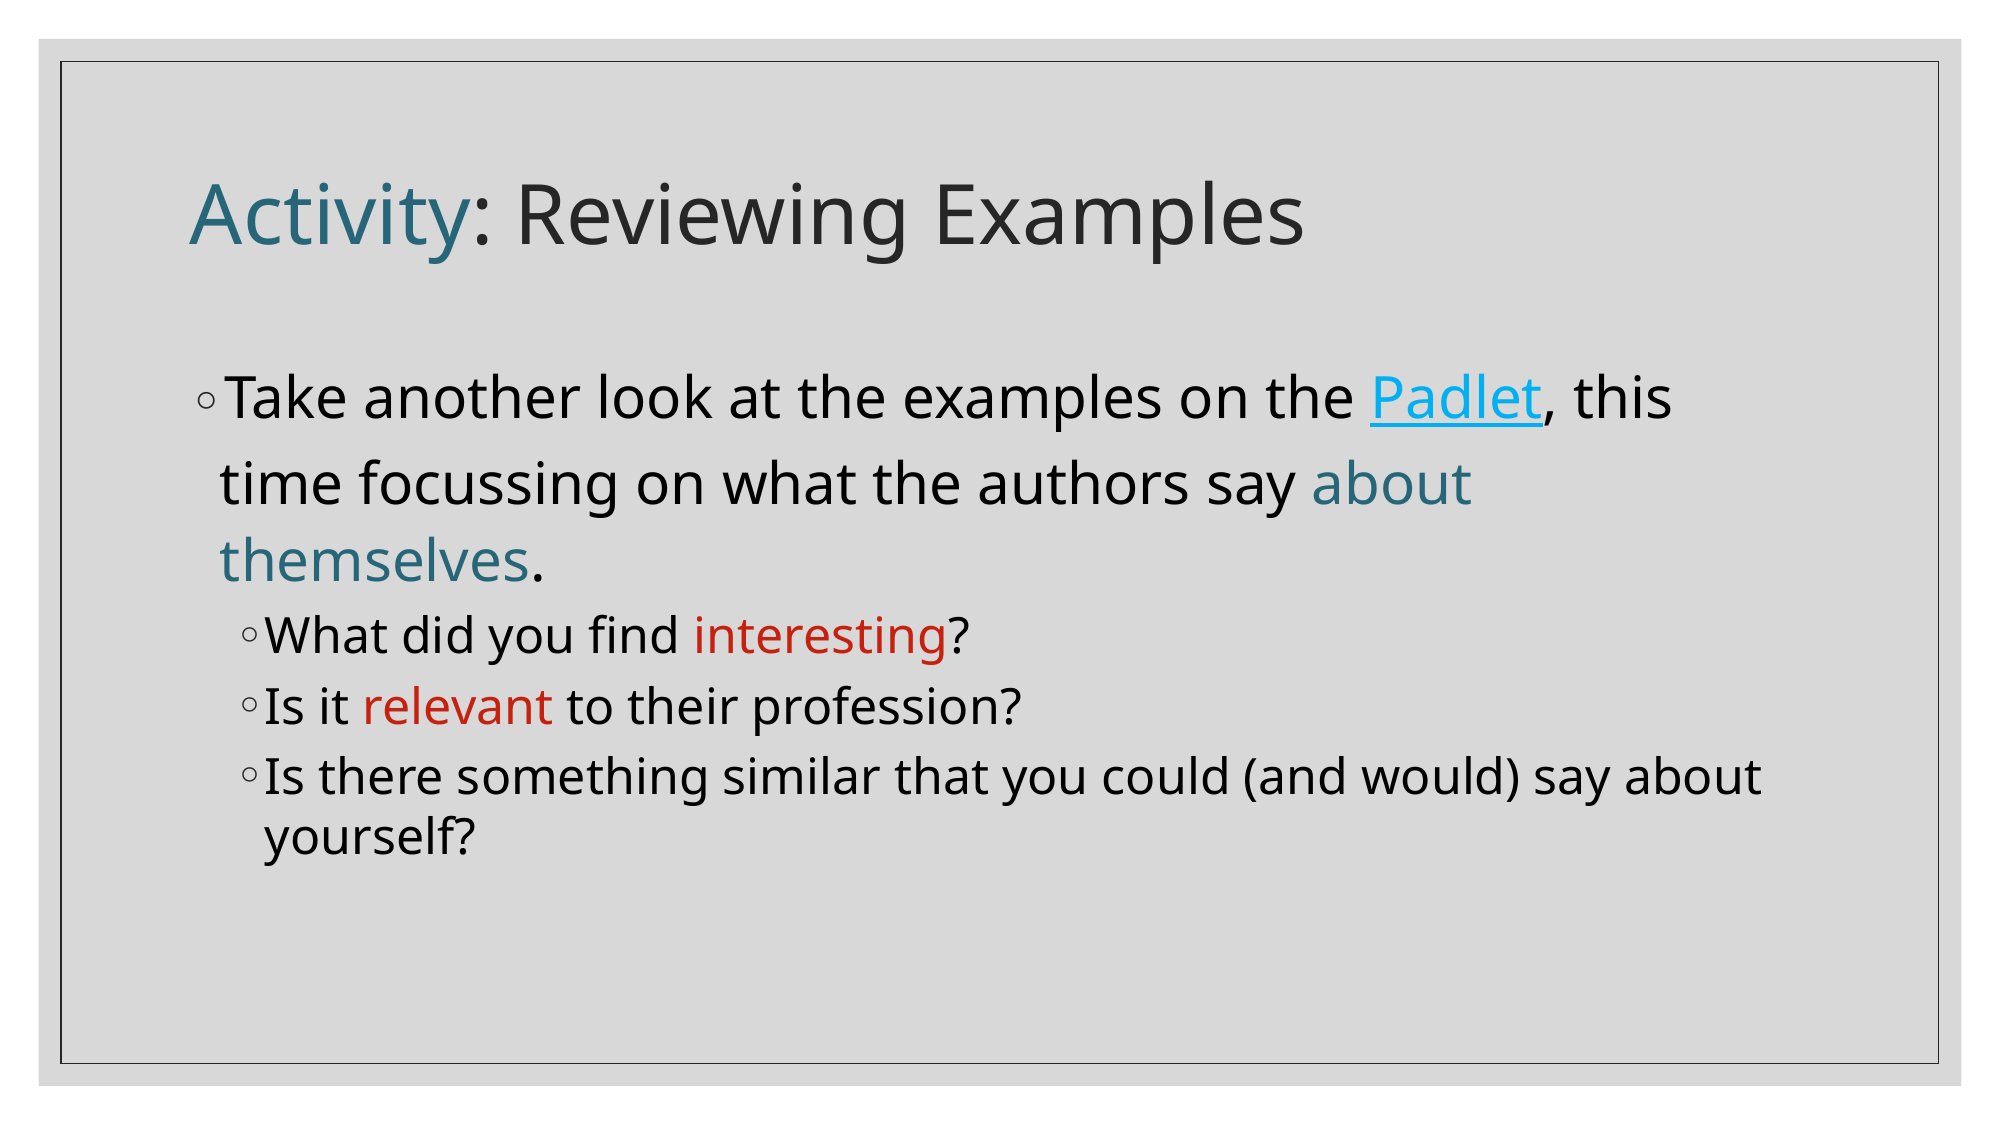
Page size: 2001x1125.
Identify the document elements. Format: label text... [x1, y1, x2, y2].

list Take another look at the examples on the Padlet, this time focussing on what the authors say about themselves. What did you find interesting? Is it relevant to their profession? Is there something similar that you could (and would) say about yourself? [174, 345, 1825, 977]
title Activity: Reviewing Examples [174, 105, 1825, 331]
